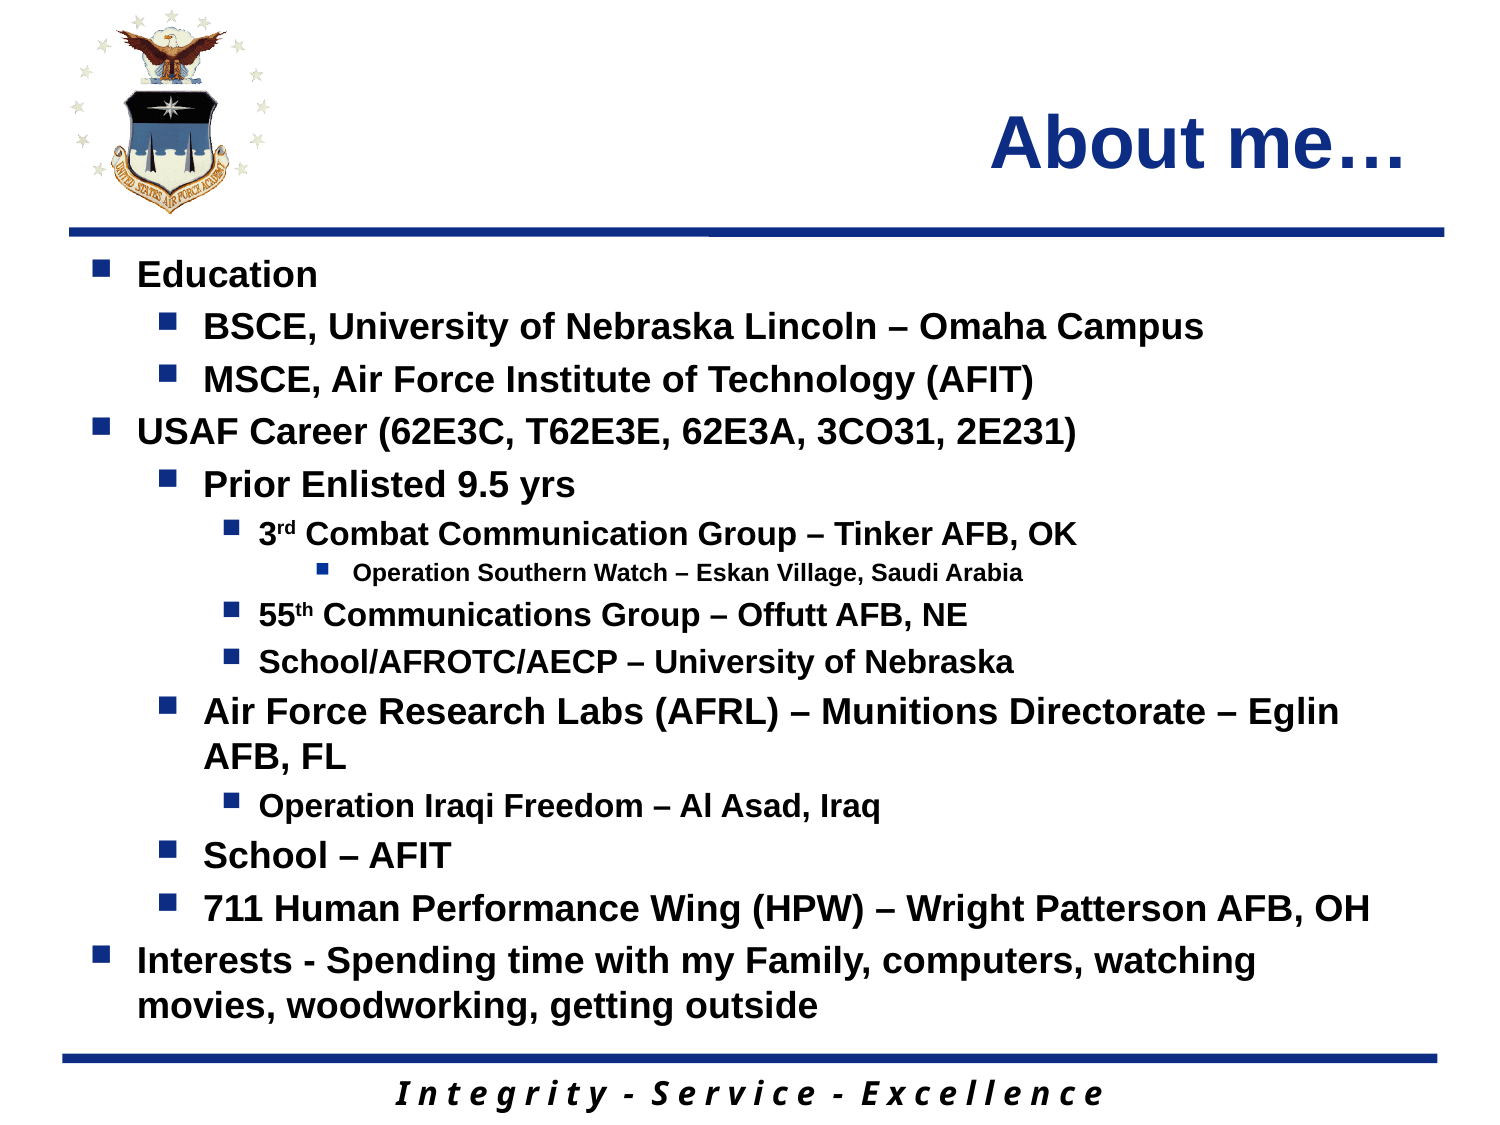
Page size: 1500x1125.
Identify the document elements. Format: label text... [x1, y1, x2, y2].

slide_number 8 [1133, 1025, 1484, 1105]
text_box About me… [74, 45, 1425, 233]
text_box Education BSCE, University of Nebraska Lincoln – Omaha Campus MSCE, Air Force Institute of Technology (AFIT) USAF Career (62E3C, T62E3E, 62E3A, 3CO31, 2E231) Prior Enlisted 9.5 yrs 3rd Combat Communication Group – Tinker AFB, OK Operation Southern Watch – Eskan Village, Saudi Arabia 55th Communications Group – Offutt AFB, NE School/AFROTC/AECP – University of Nebraska Air Force Research Labs (AFRL) – Munitions Directorate – Eglin AFB, FL Operation Iraqi Freedom – Al Asad, Iraq School – AFIT 711 Human Performance Wing (HPW) – Wright Patterson AFB, OH Interests - Spending time with my Family, computers, watching movies, woodworking, getting outside [75, 242, 1388, 1030]
picture [63, 0, 275, 222]
